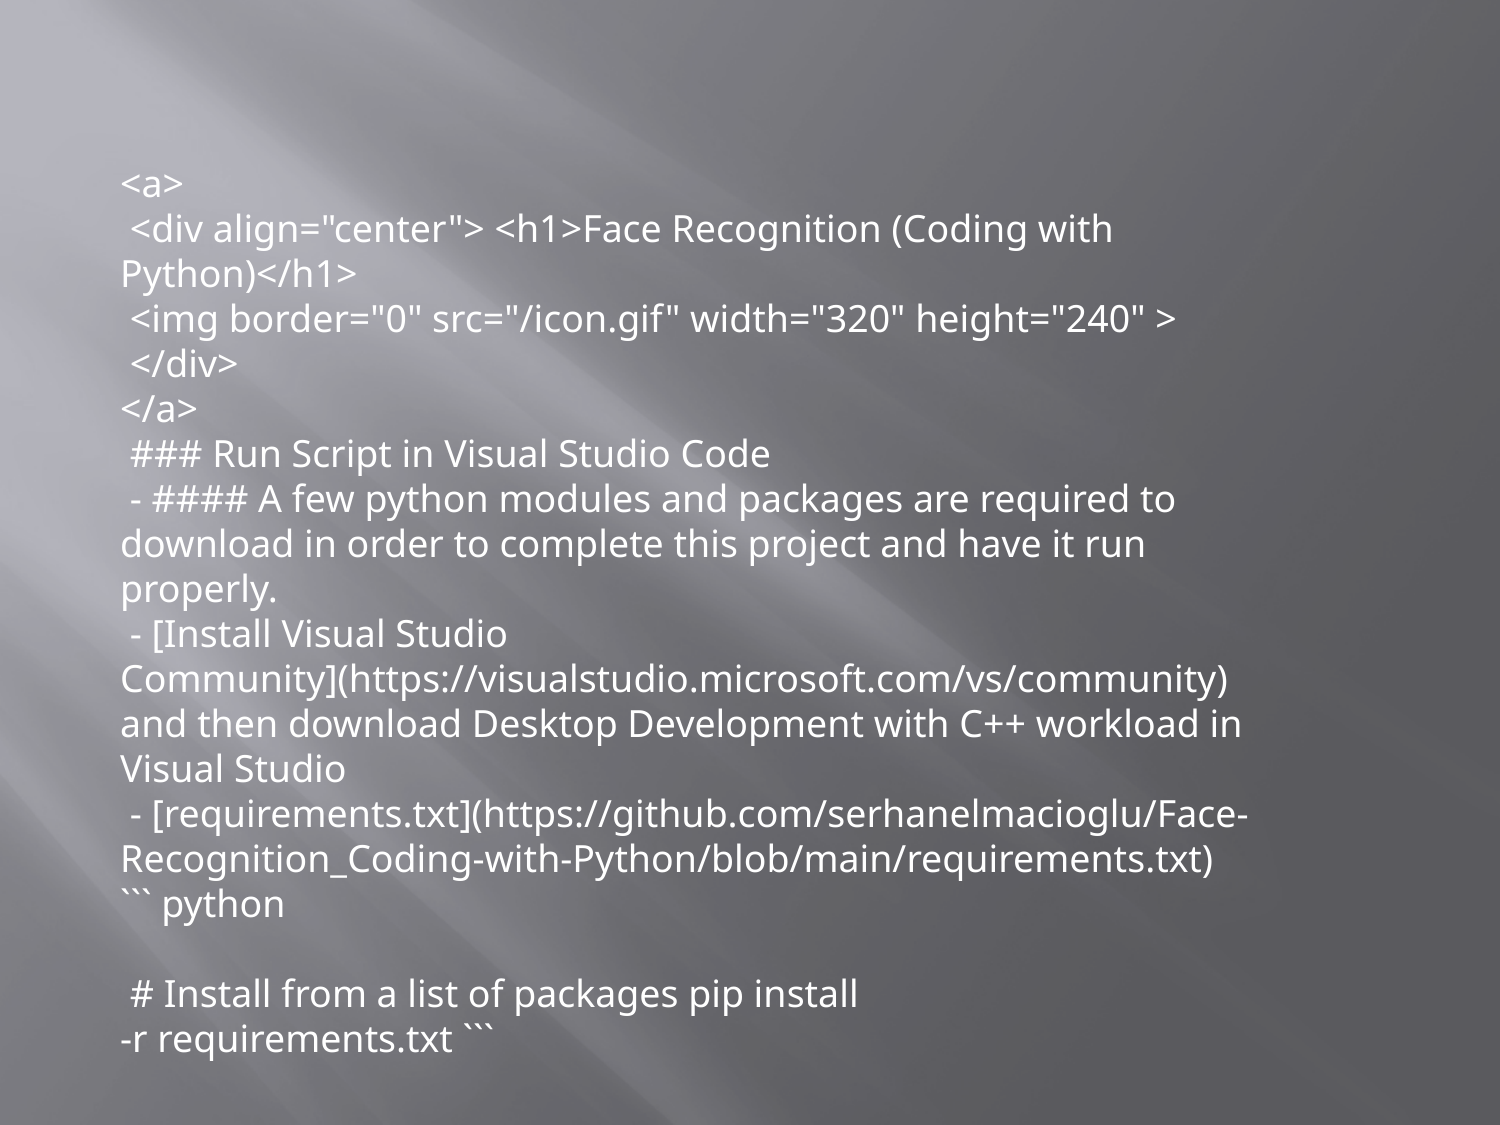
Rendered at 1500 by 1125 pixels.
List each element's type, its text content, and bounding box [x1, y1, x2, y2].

text_box <a> <div align="center"> <h1>Face Recognition (Coding with Python)</h1> <img border="0" src="/icon.gif" width="320" height="240" > </div> </a> ### Run Script in Visual Studio Code - #### A few python modules and packages are required to download in order to complete this project and have it run properly. - [Install Visual Studio Community](https://visualstudio.microsoft.com/vs/community) and then download Desktop Development with C++ workload in Visual Studio - [requirements.txt](https://github.com/serhanelmacioglu/Face-Recognition_Coding-with-Python/blob/main/requirements.txt) ``` python # Install from a list of packages pip install -r requirements.txt ``` [105, 152, 1313, 1068]
text_box [0, 0, 1500, 75]
